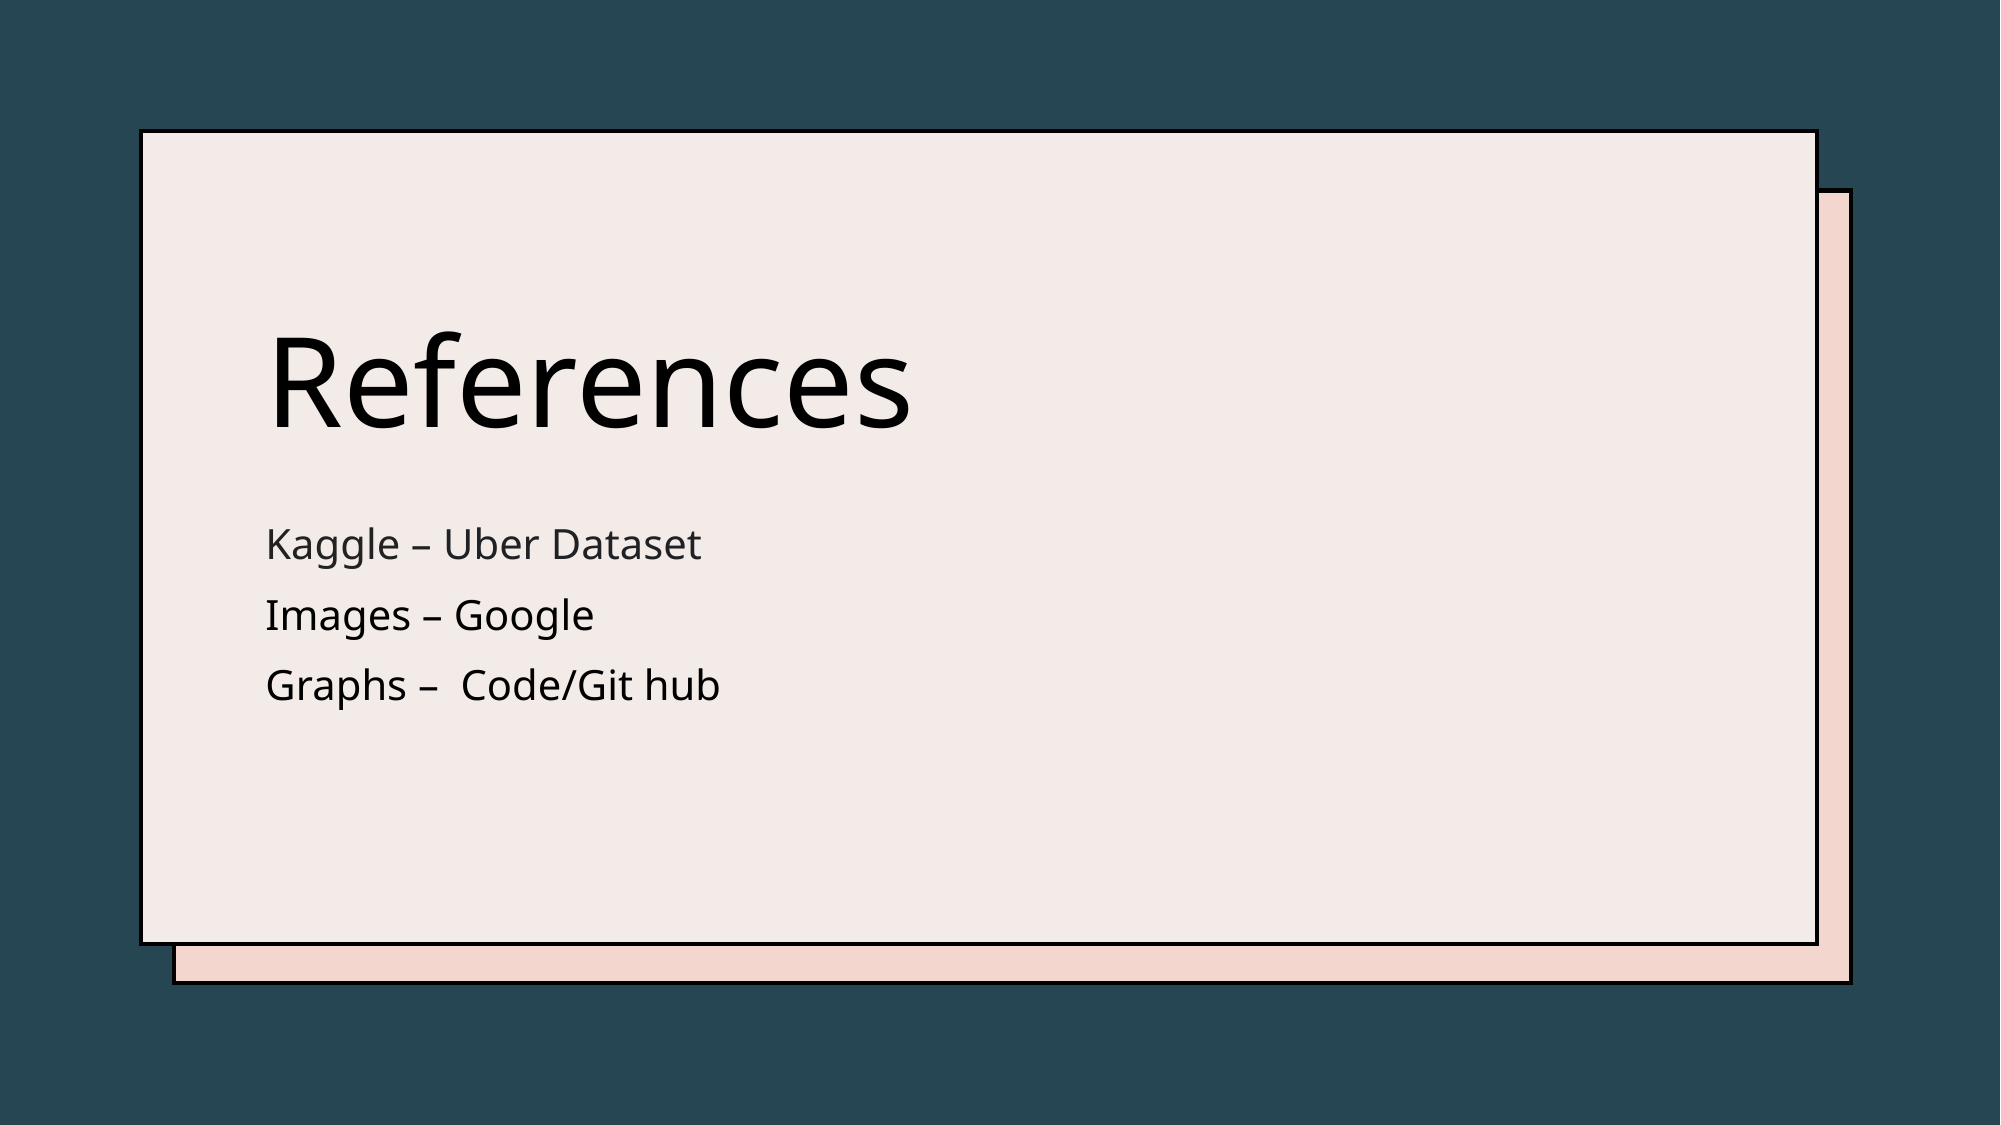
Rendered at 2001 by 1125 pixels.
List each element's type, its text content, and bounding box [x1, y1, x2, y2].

title References [250, 311, 1050, 593]
subtitle Kaggle – Uber Dataset Images – Google Graphs – Code/Git hub [250, 510, 968, 819]
